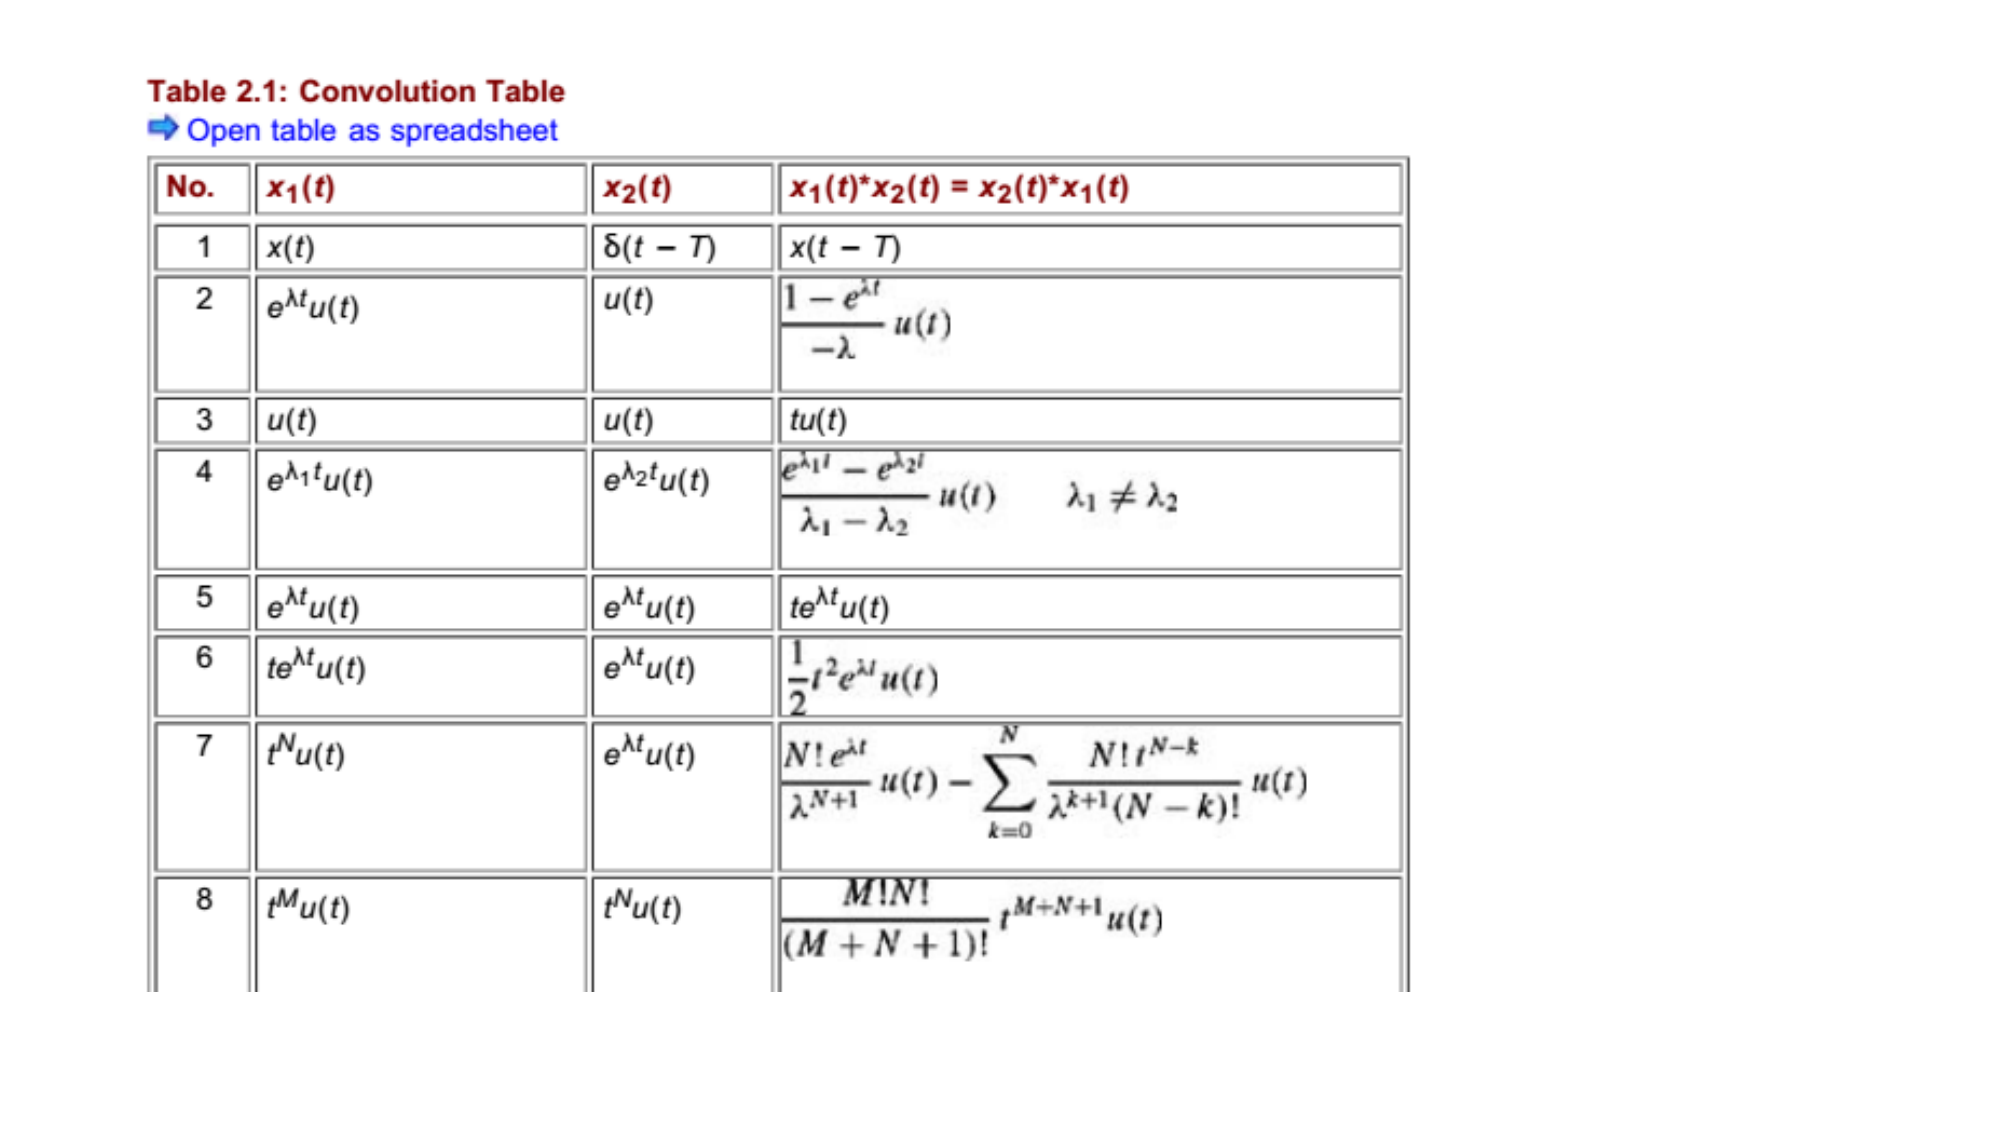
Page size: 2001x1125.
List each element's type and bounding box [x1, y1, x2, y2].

picture [137, 59, 1419, 992]
